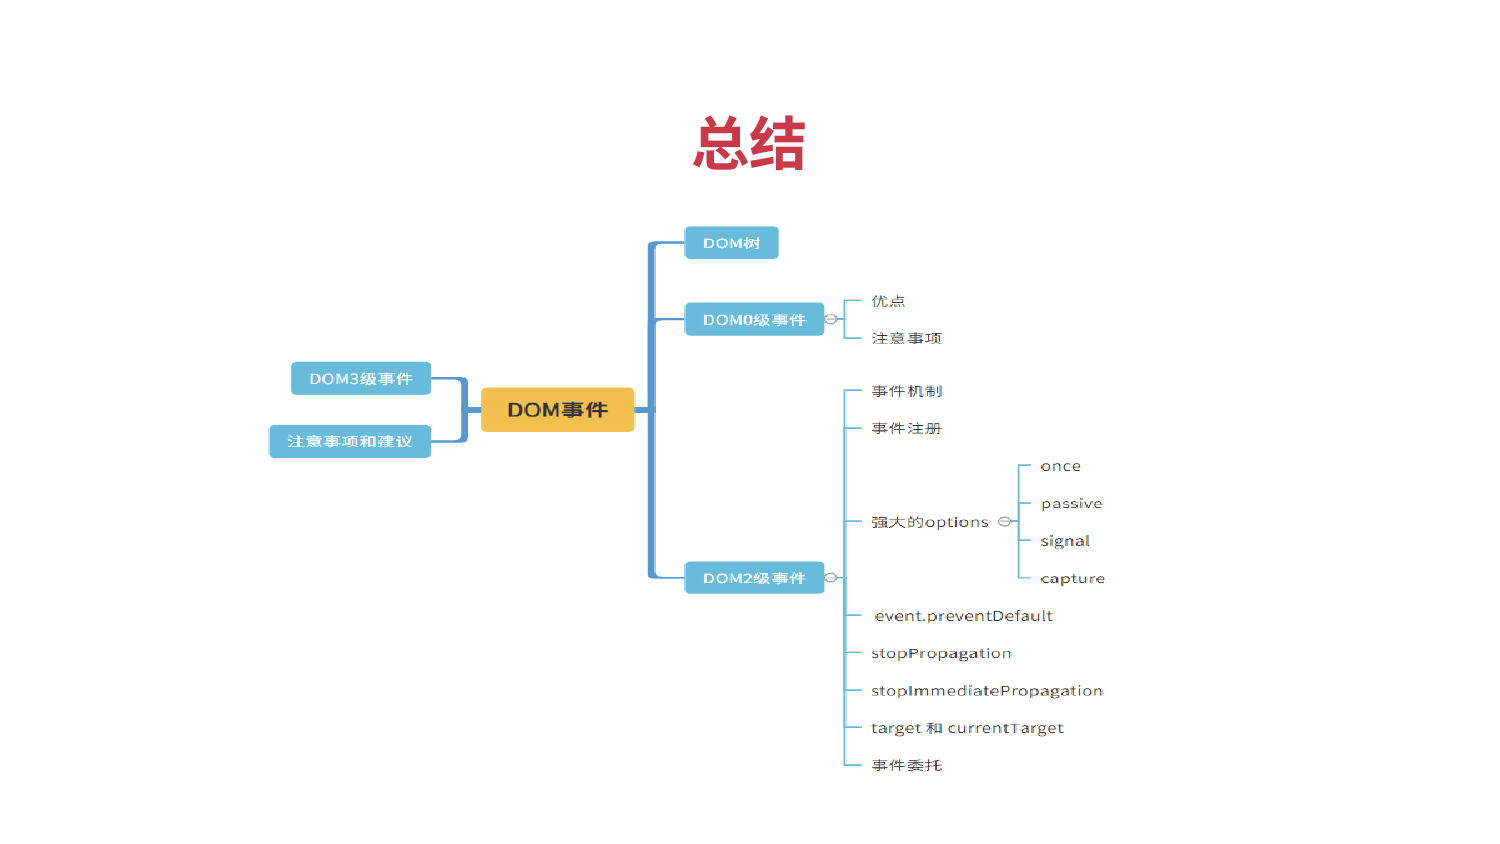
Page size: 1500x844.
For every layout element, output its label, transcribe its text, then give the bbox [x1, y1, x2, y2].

text_box 总结 [676, 99, 824, 185]
picture [194, 197, 1303, 813]
